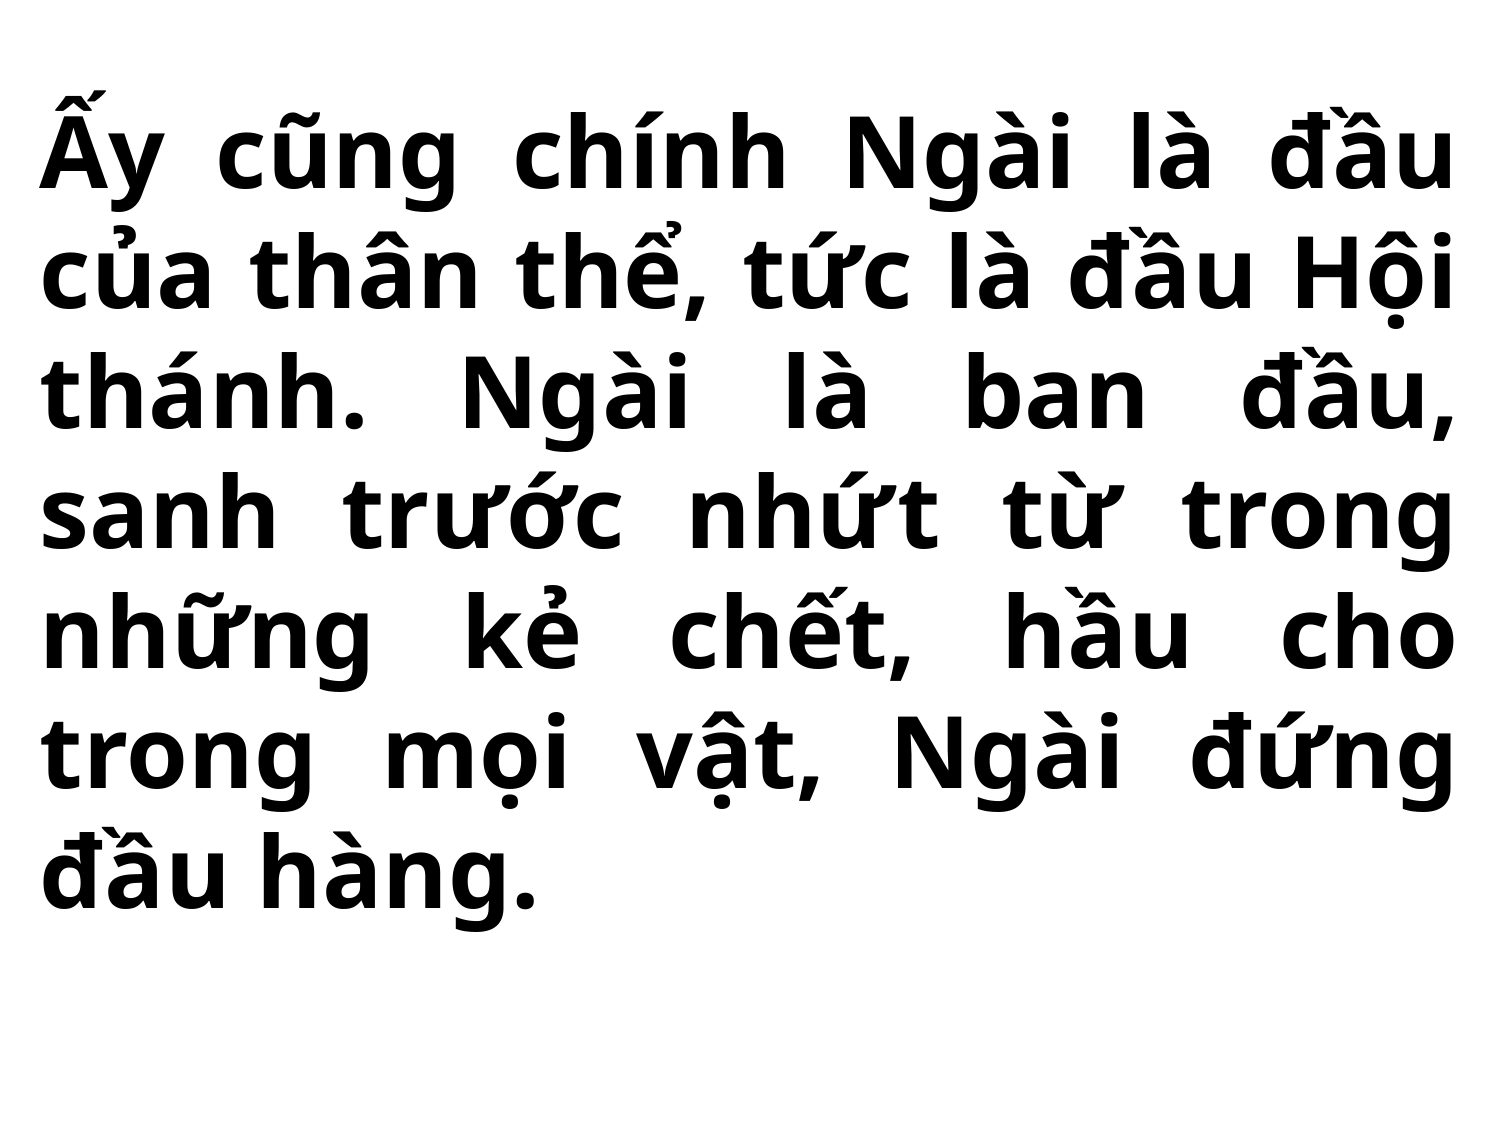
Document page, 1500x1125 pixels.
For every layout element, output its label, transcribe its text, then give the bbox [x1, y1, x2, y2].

text_box Ấy cũng chính Ngài là đầu của thân thể, tức là đầu Hội thánh. Ngài là ban đầu, sanh trước nhứt từ trong những kẻ chết, hầu cho trong mọi vật, Ngài đứng đầu hàng. [24, 81, 1475, 936]
